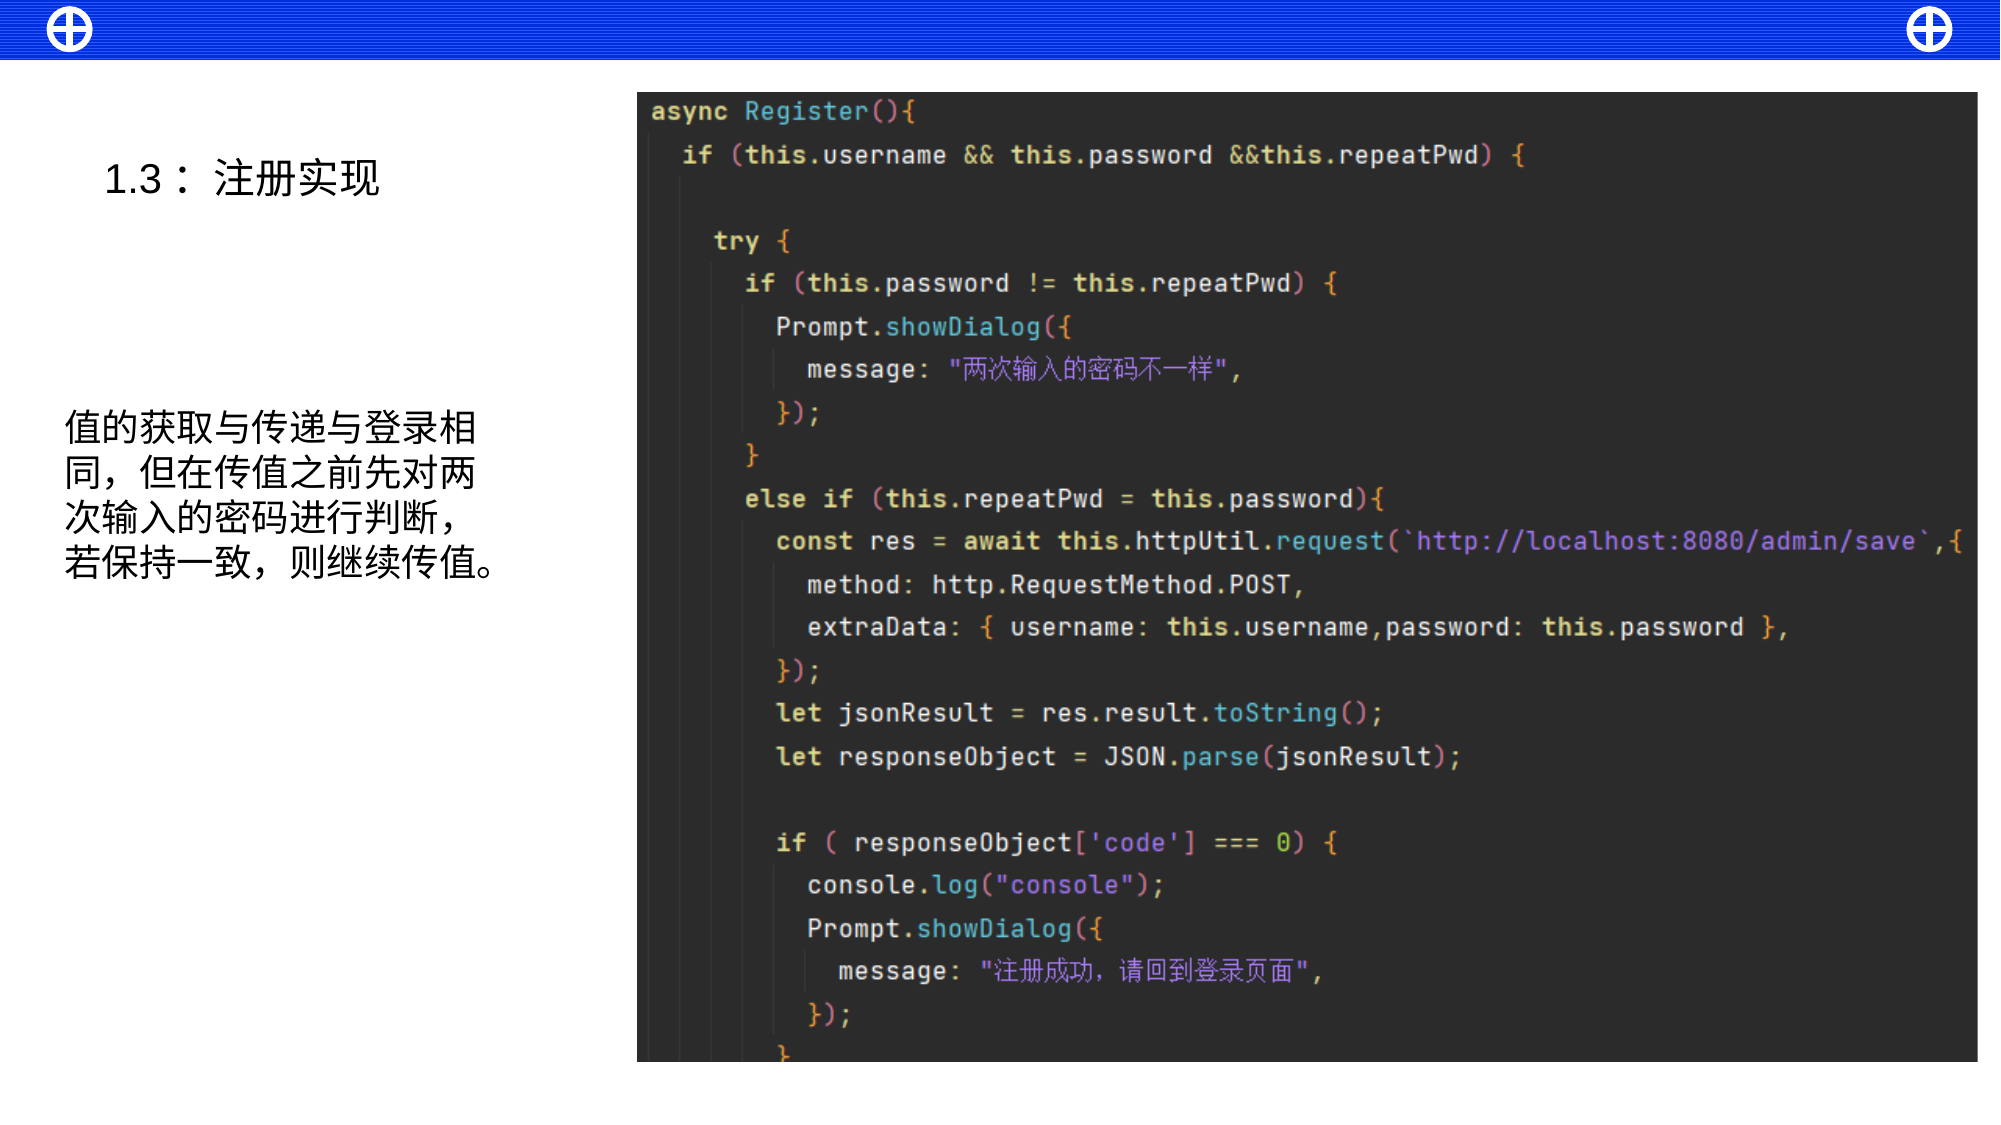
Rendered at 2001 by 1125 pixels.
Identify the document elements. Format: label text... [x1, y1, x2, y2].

text_box 值的获取与传递与登录相同，但在传值之前先对两次输入的密码进行判断，若保持一致，则继续传值。 [49, 396, 525, 683]
picture [637, 92, 1978, 1062]
text_box [1908, 8, 1951, 51]
text_box 1.3：注册实现 [89, 144, 510, 208]
text_box [48, 8, 91, 51]
text_box [0, 0, 2000, 61]
